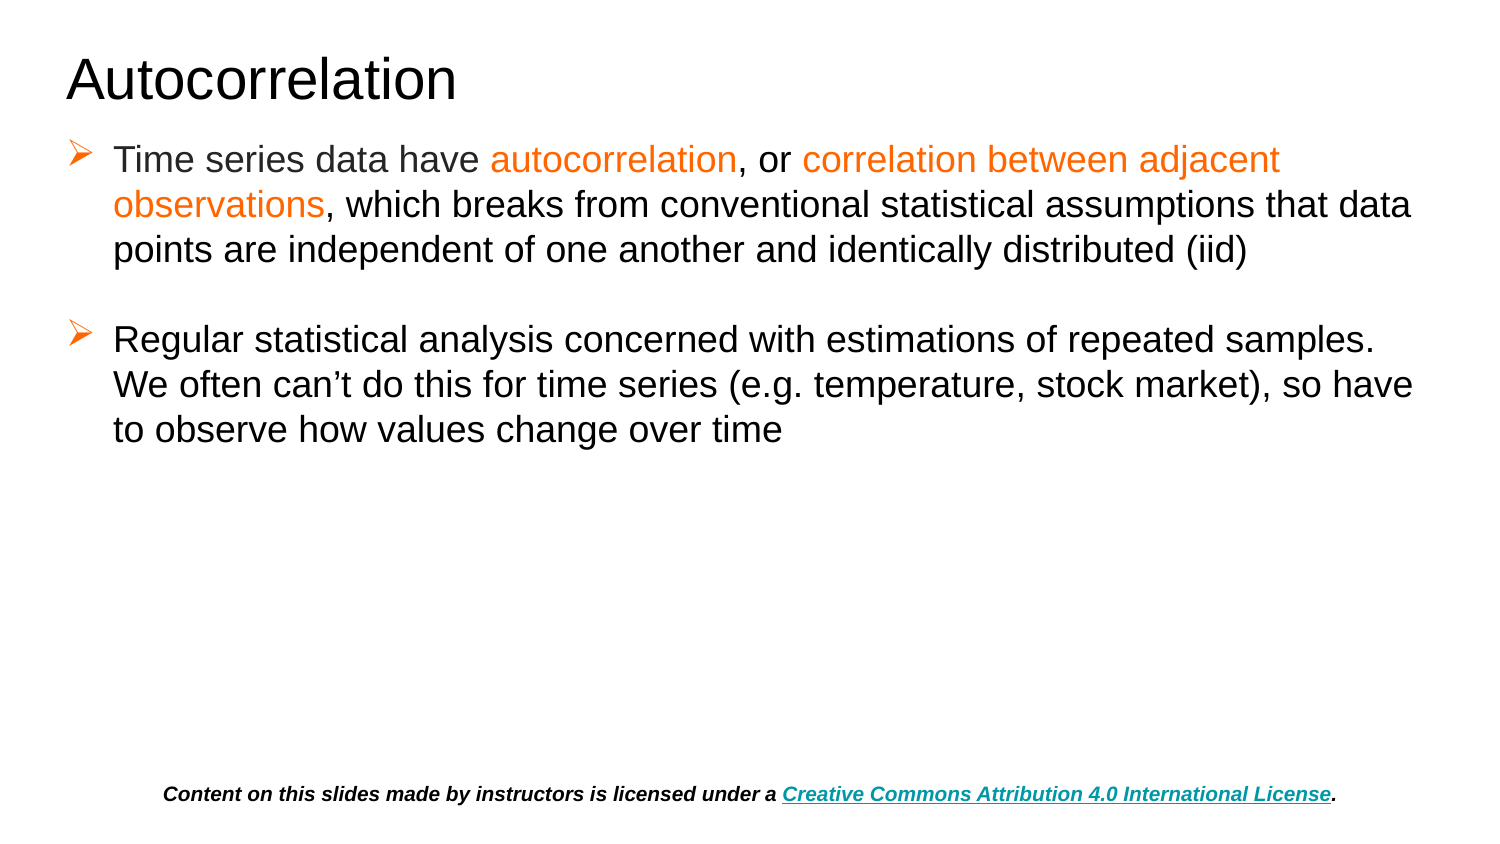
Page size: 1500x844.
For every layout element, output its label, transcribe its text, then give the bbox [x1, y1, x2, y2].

title Autocorrelation [51, 26, 1449, 120]
list Time series data have autocorrelation, or correlation between adjacent observations, which breaks from conventional statistical assumptions that data points are independent of one another and identically distributed (iid) Regular statistical analysis concerned with estimations of repeated samples. We often can’t do this for time series (e.g. temperature, stock market), so have to observe how values change over time [51, 120, 1449, 750]
